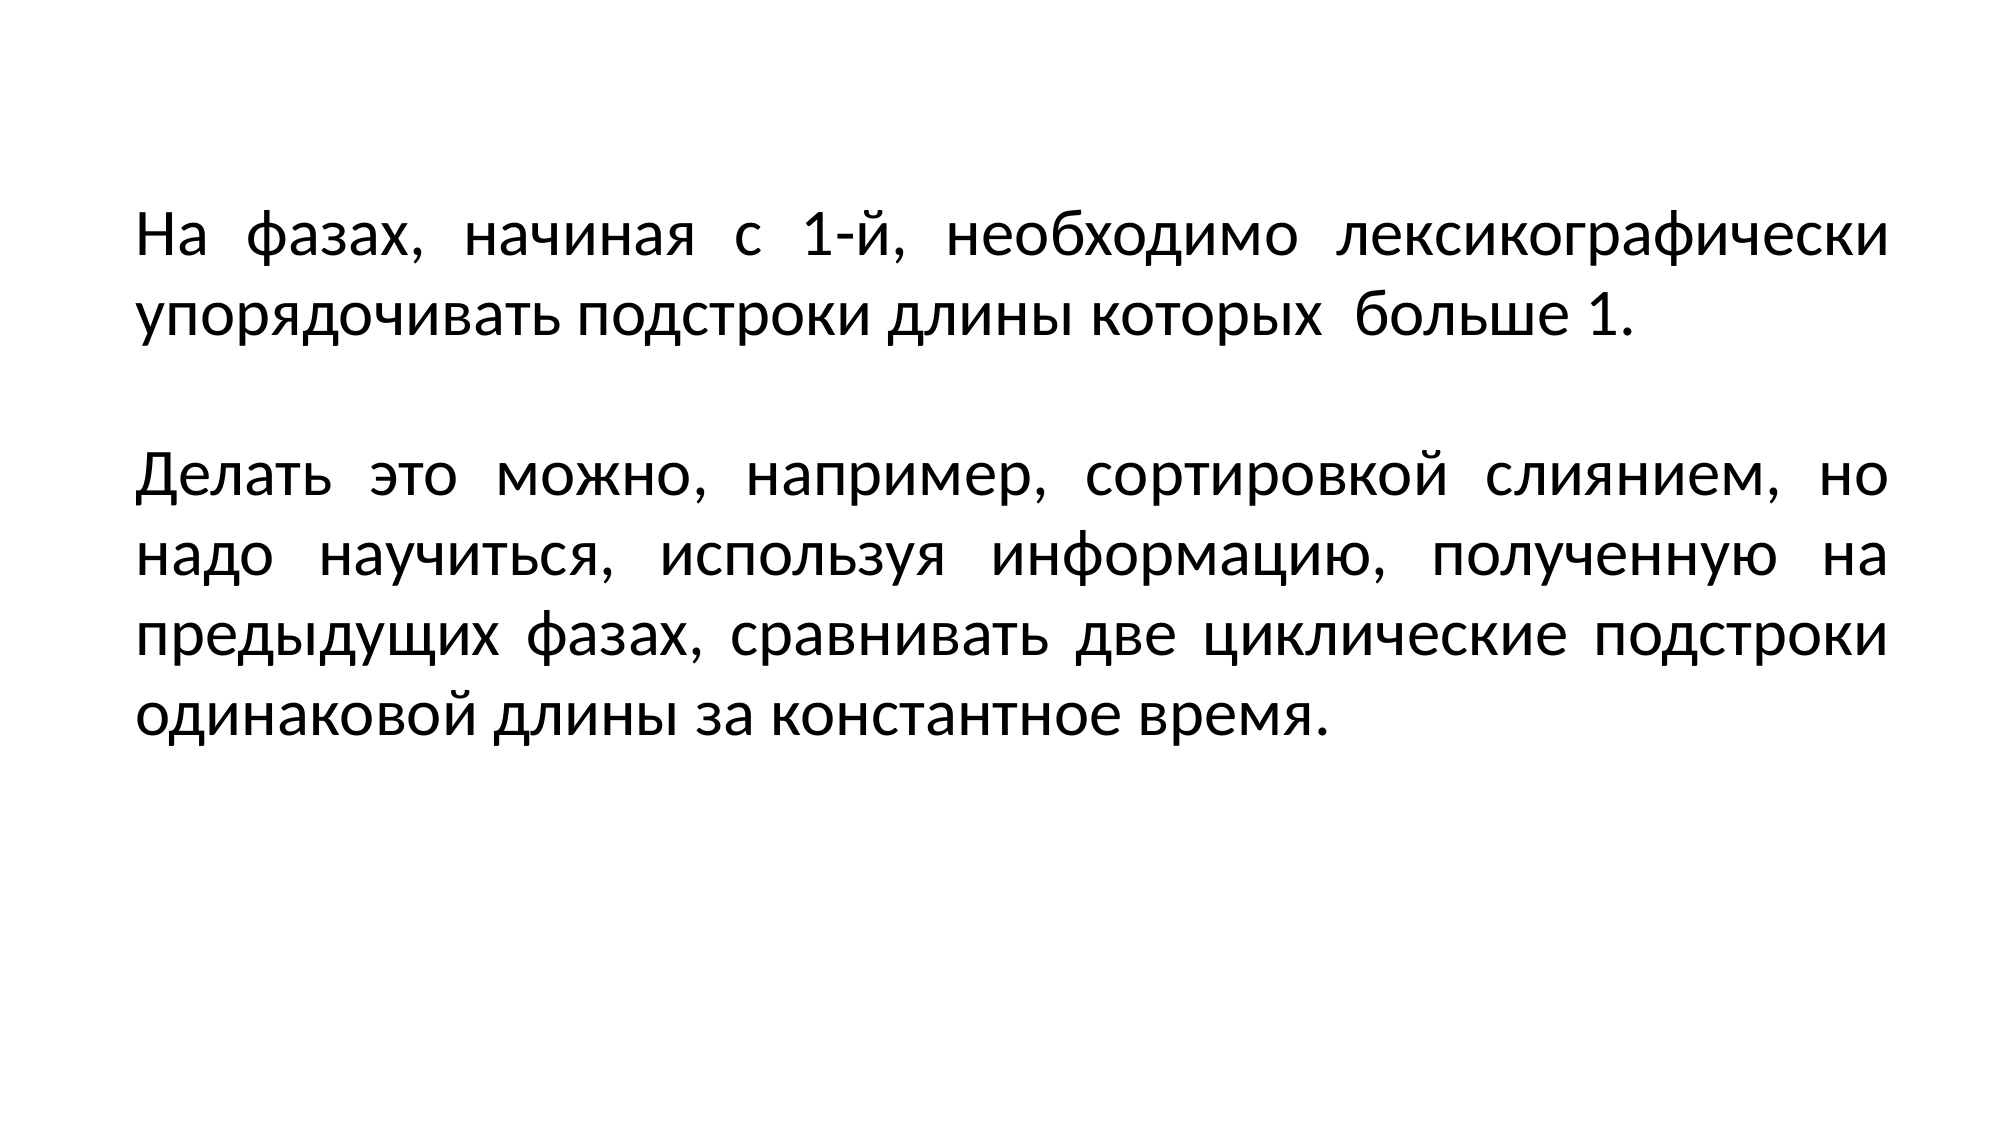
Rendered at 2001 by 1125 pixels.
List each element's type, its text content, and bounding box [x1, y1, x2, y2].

text_box На фазах, начиная с 1-й, необходимо лексикографически упорядочивать подстроки длины которых больше 1. Делать это можно, например, сортировкой слиянием, но надо научиться, используя информацию, полученную на предыдущих фазах, сравнивать две циклические подстроки одинаковой длины за константное время. [120, 181, 1907, 756]
